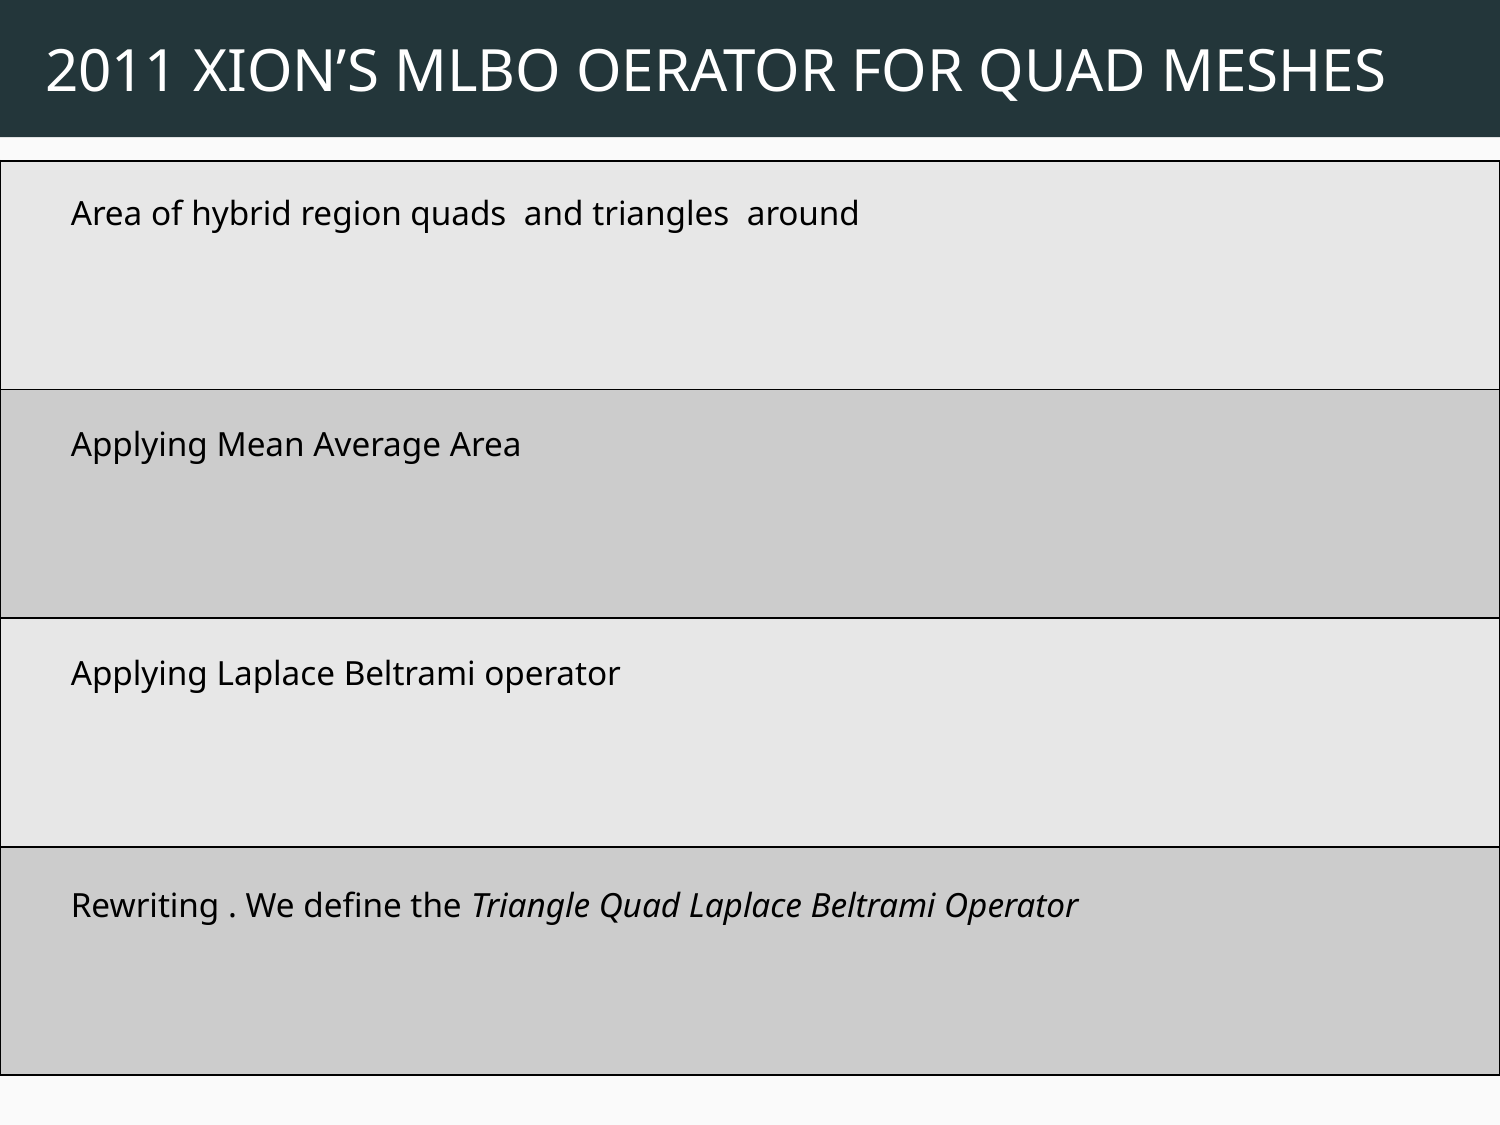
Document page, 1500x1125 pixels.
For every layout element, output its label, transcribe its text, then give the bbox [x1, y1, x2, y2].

table_cell [1, 848, 1499, 1074]
table_cell [1, 390, 1499, 617]
text_box 2011 XION’S MLBO OERATOR FOR QUAD MESHES [0, 0, 1500, 139]
table_header [1, 162, 1499, 389]
table_cell [1, 619, 1499, 846]
